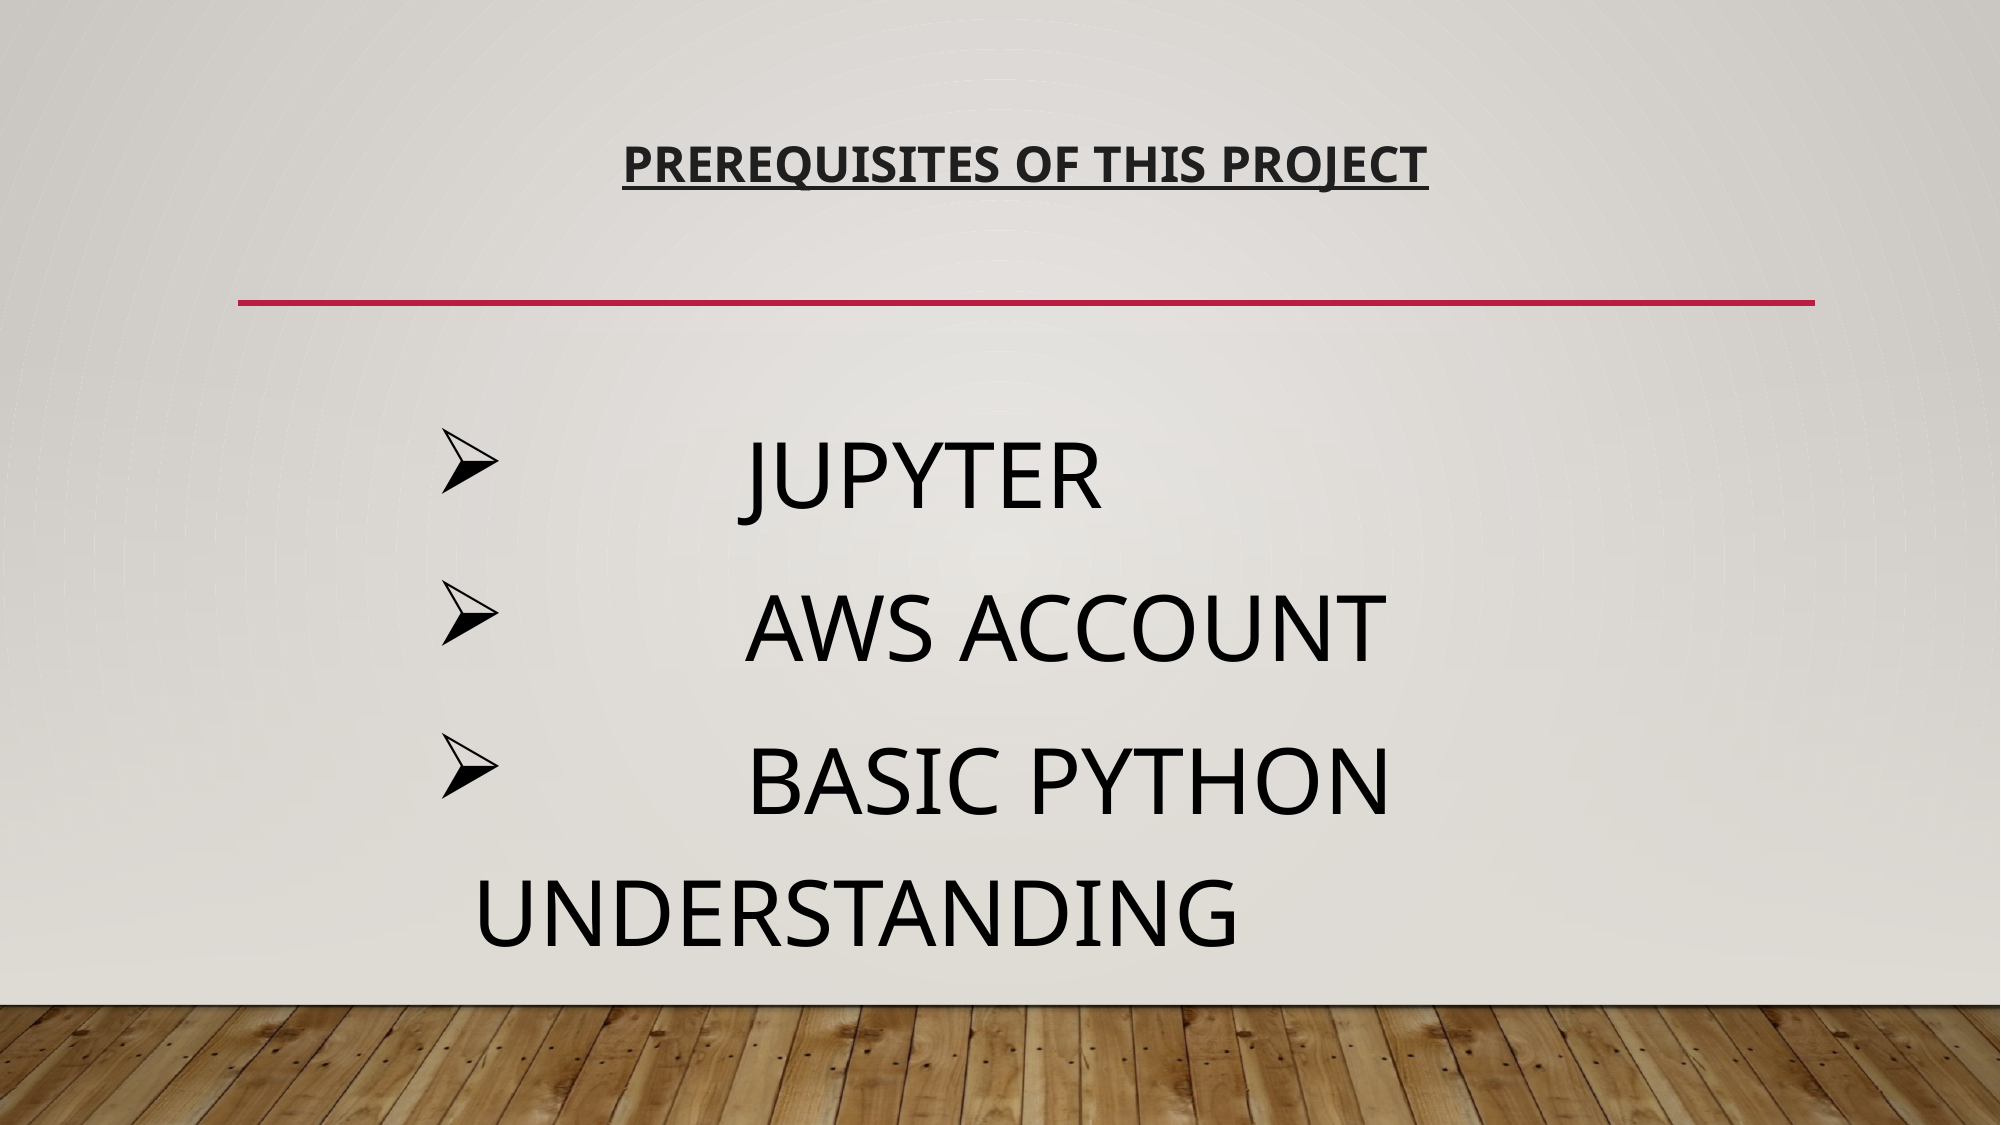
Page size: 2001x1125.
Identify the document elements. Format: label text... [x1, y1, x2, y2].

list JUPYTER AWS ACCOUNT BASIC PYTHON UNDERSTANDING [419, 387, 1652, 954]
title Prerequisites OF THIS PROJECT [238, 131, 1814, 305]
picture [0, 1005, 2000, 1125]
